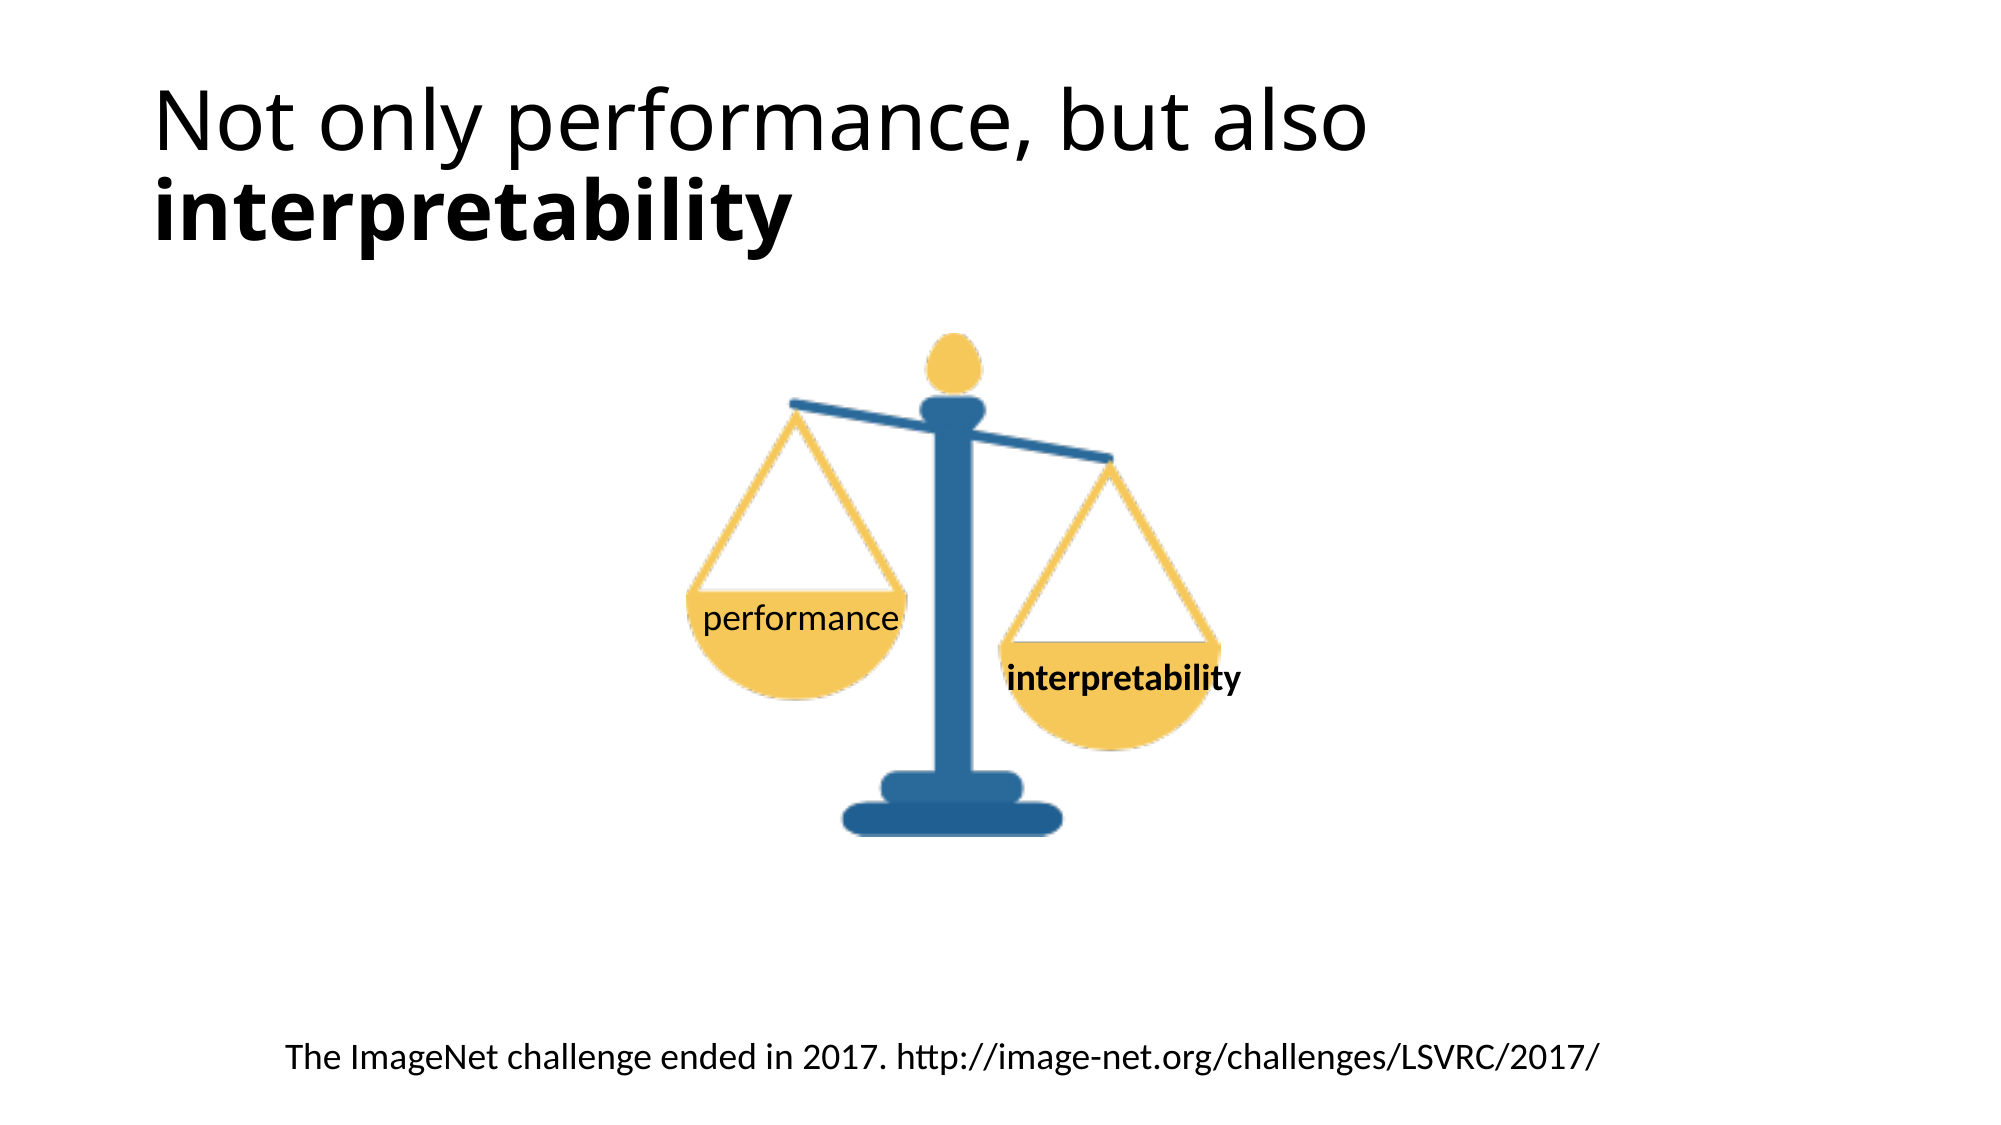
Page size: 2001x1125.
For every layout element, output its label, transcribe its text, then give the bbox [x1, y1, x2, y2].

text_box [686, 333, 1258, 837]
text_box The ImageNet challenge ended in 2017. http://image-net.org/challenges/LSVRC/2017/ [270, 1024, 1617, 1085]
title Not only performance, but also interpretability [137, 59, 1863, 278]
